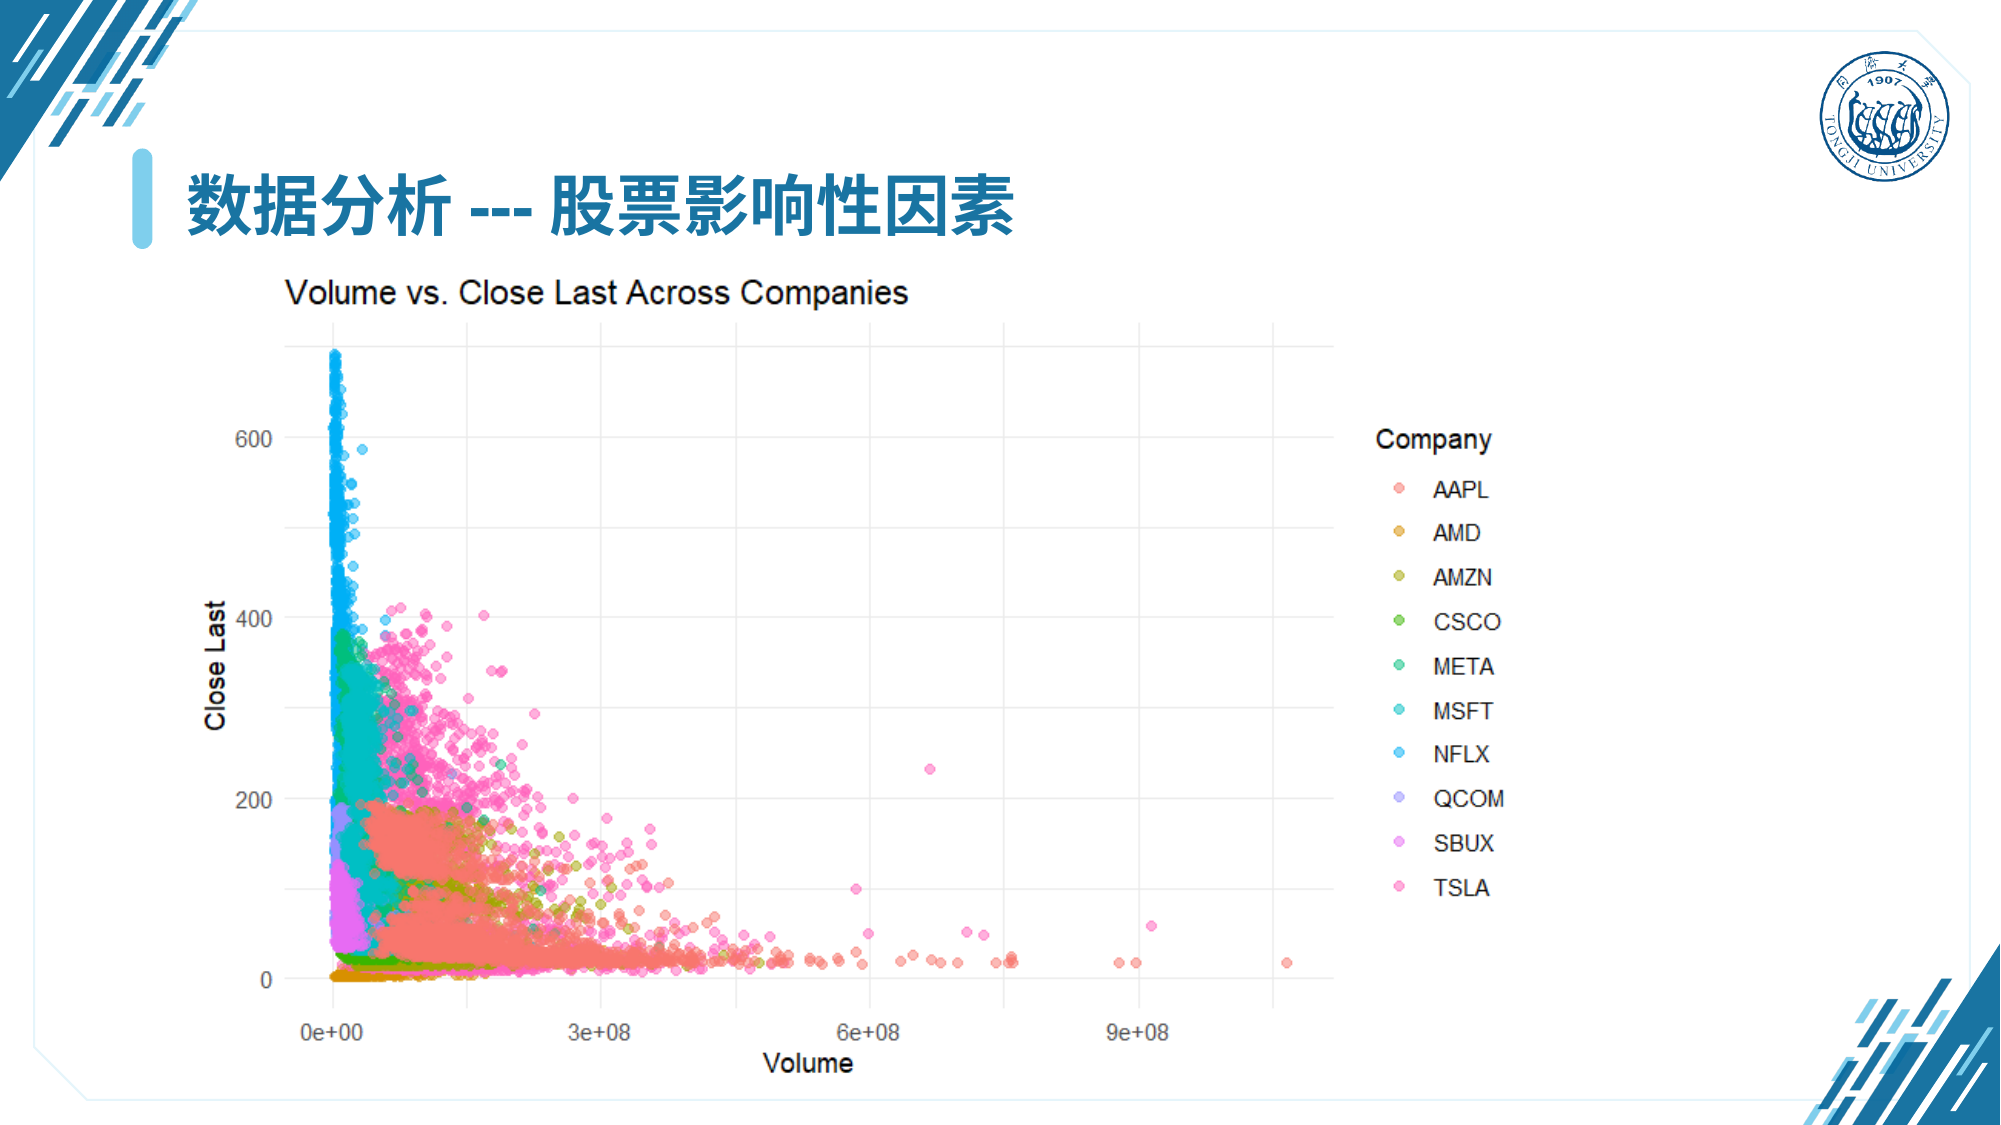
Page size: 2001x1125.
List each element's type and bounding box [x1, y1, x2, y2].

picture [1819, 50, 1950, 182]
picture [1803, 979, 1963, 1125]
text_box [132, 126, 1435, 249]
picture [188, 263, 1534, 1093]
picture [37, 0, 198, 147]
